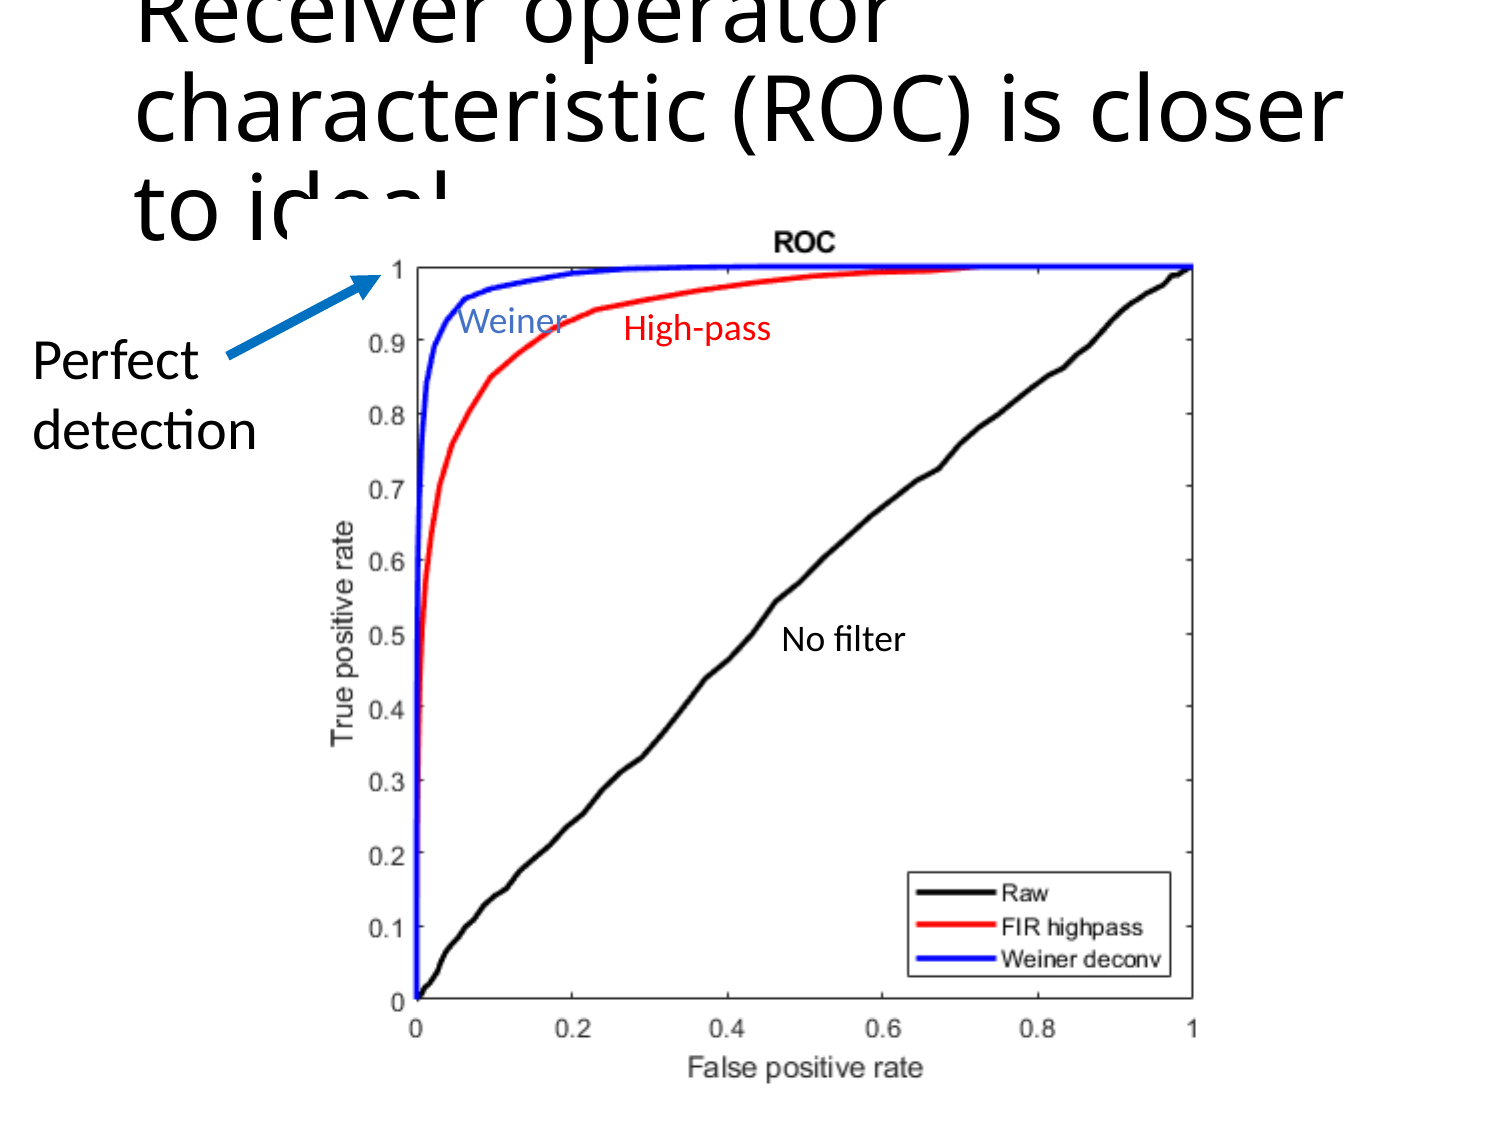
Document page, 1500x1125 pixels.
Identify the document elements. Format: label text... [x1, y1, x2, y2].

title Receiver operator characteristic (ROC) is closer to ideal [118, 2, 1413, 221]
text_box Perfect detection [17, 313, 273, 469]
picture [287, 199, 1288, 1100]
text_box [227, 274, 382, 357]
